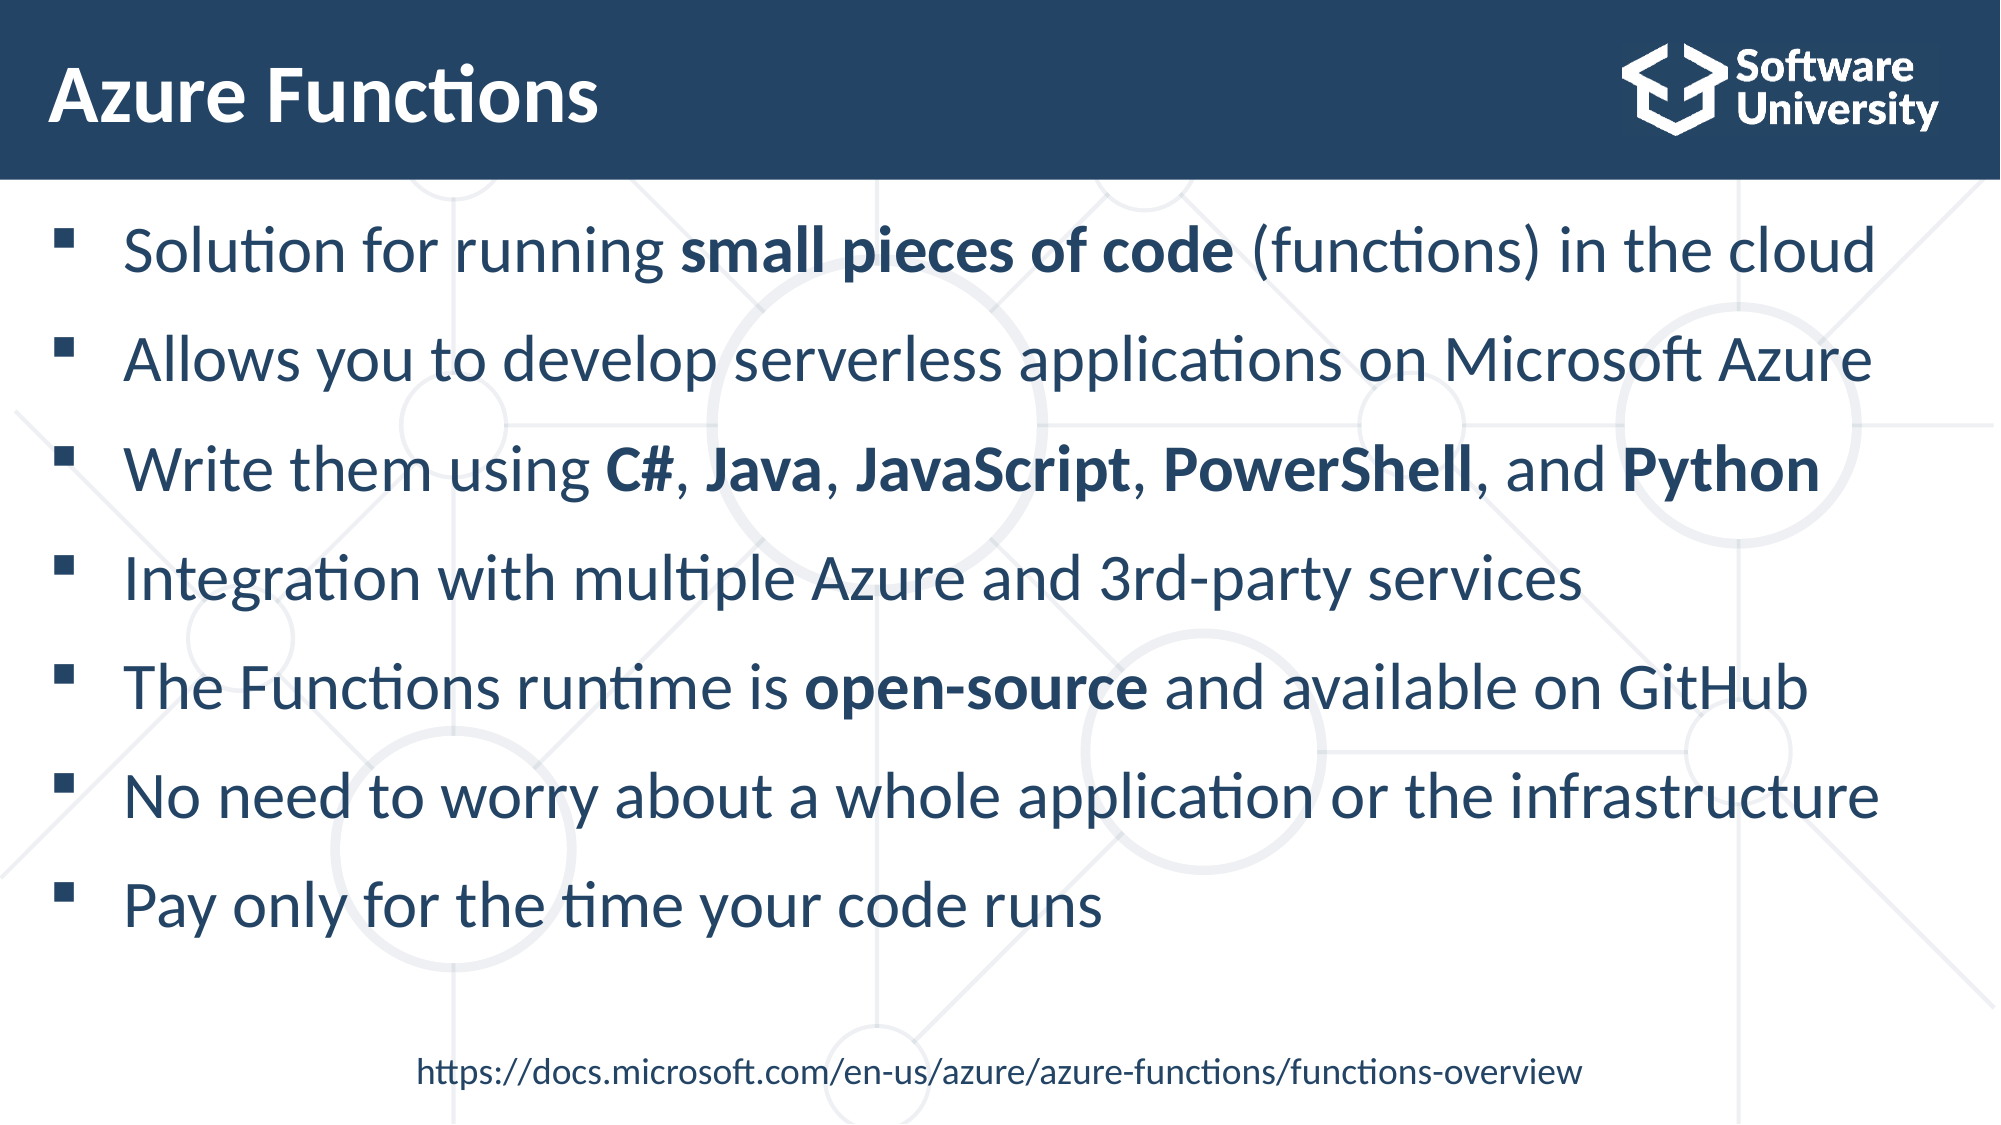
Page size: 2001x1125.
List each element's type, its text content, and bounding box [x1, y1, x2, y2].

picture [1622, 43, 1939, 136]
title Azure Functions [31, 16, 1591, 162]
text_box https://docs.microsoft.com/en-us/azure/azure-functions/functions-overview [0, 1025, 2000, 1111]
list Solution for running small pieces of code (functions) in the cloud Allows you to develop serverless applications on Microsoft Azure Write them using C#, Java, JavaScript, PowerShell, and Python Integration with multiple Azure and 3rd-party services The Functions runtime is open-source and available on GitHub No need to worry about a whole application or the infrastructure Pay only for the time your code runs [31, 196, 1970, 1025]
